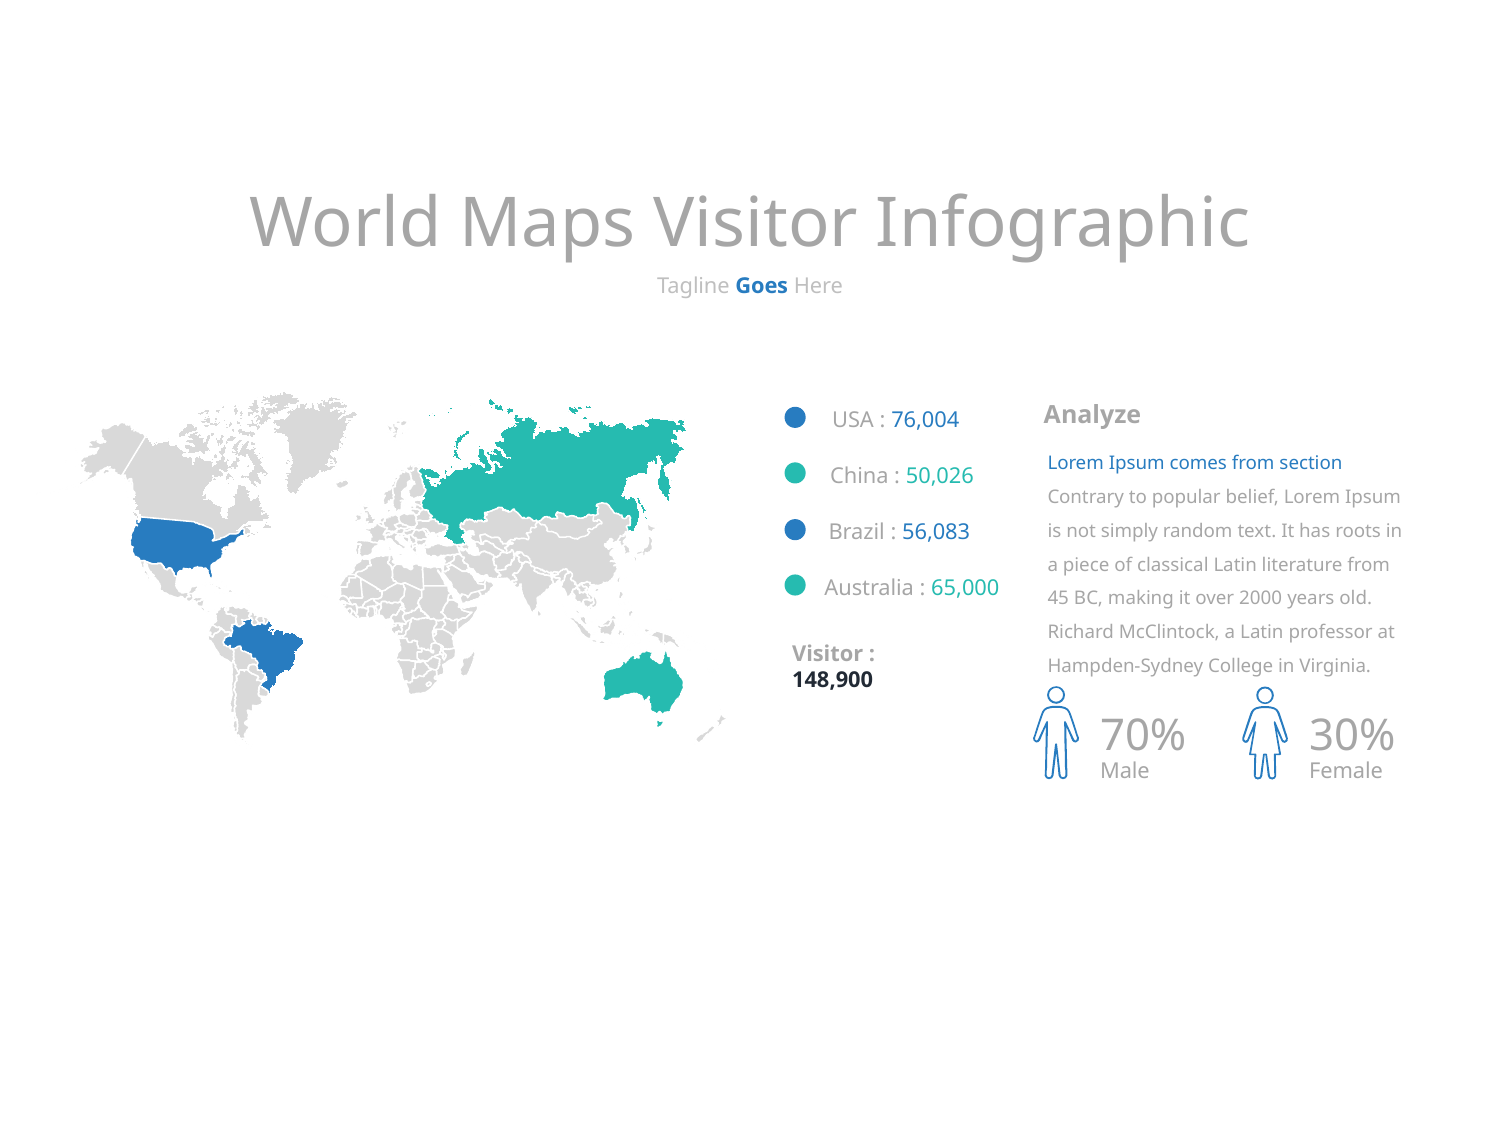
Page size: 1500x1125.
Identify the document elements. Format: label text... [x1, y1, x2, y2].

text_box [783, 461, 807, 485]
text_box [1242, 706, 1288, 780]
text_box 70% Male [1085, 706, 1202, 791]
text_box [783, 518, 807, 542]
text_box [1047, 686, 1066, 704]
text_box USA : 76,004 [817, 398, 975, 440]
text_box [1033, 705, 1079, 780]
text_box World Maps Visitor Infographic [234, 170, 1266, 268]
text_box [783, 405, 807, 429]
text_box Lorem Ipsum comes from section Contrary to popular belief, Lorem Ipsum is not simply random text. It has roots in a piece of classical Latin literature from 45 BC, making it over 2000 years old. Richard McClintock, a Latin professor at Hampden-Sydney College in Virginia. [1032, 432, 1421, 684]
text_box Visitor : 148,900 [777, 632, 891, 700]
text_box Tagline Goes Here [642, 264, 858, 306]
text_box [1256, 686, 1274, 705]
text_box 30% Female [1294, 706, 1411, 791]
text_box Brazil : 56,083 [813, 510, 985, 552]
text_box [783, 573, 807, 597]
text_box Analyze [1029, 390, 1157, 436]
text_box China : 50,026 [815, 454, 989, 496]
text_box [35, 391, 742, 763]
text_box Australia : 65,000 [809, 566, 1015, 608]
